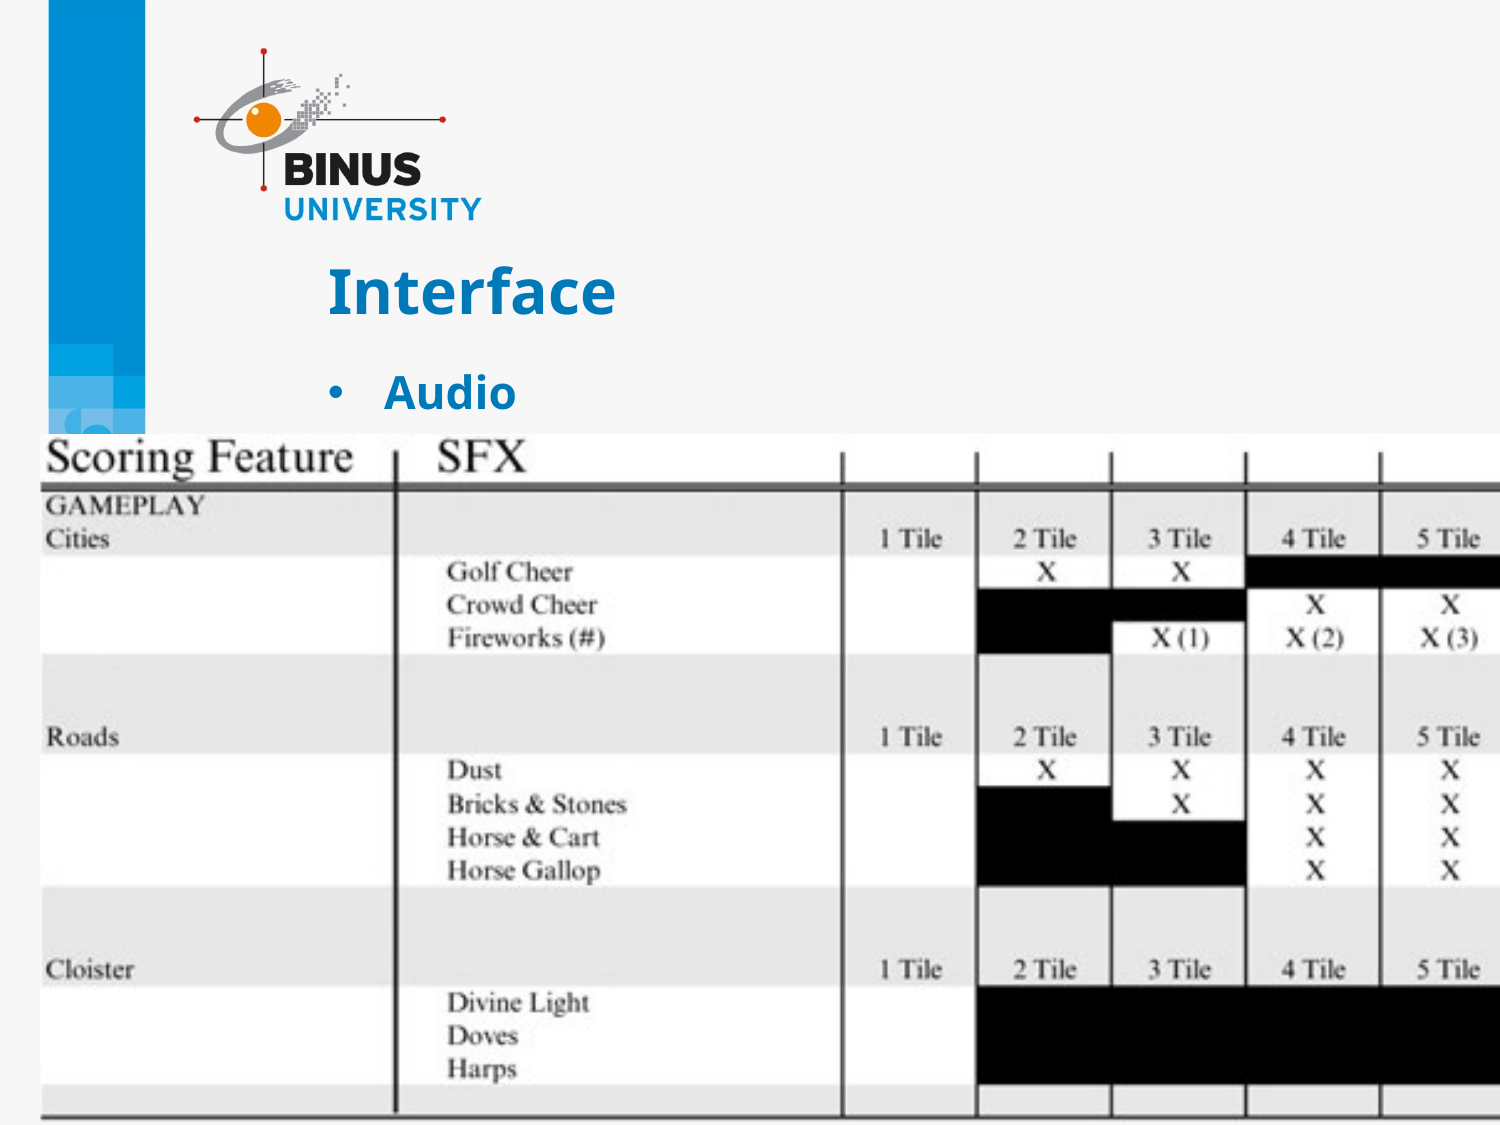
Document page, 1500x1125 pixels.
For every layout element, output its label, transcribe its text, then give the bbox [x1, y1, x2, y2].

subtitle Audio [312, 350, 1436, 433]
picture [0, 0, 1500, 1122]
title Interface [313, 224, 1436, 350]
